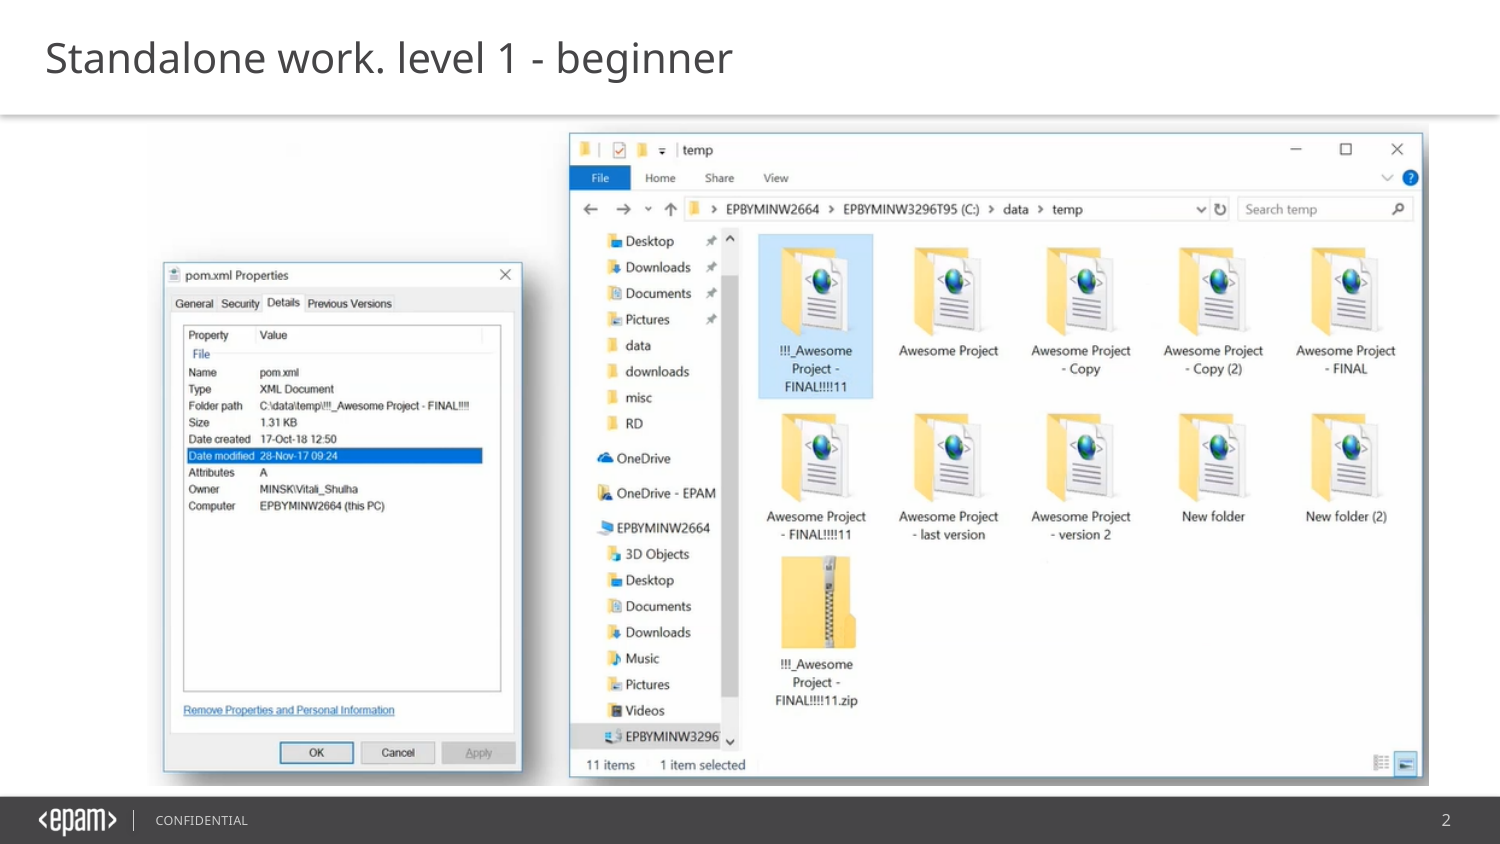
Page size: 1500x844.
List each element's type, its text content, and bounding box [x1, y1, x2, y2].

list Standalone work. level 1 - beginner [0, 0, 1500, 115]
picture [38, 808, 117, 837]
picture [147, 123, 1430, 786]
